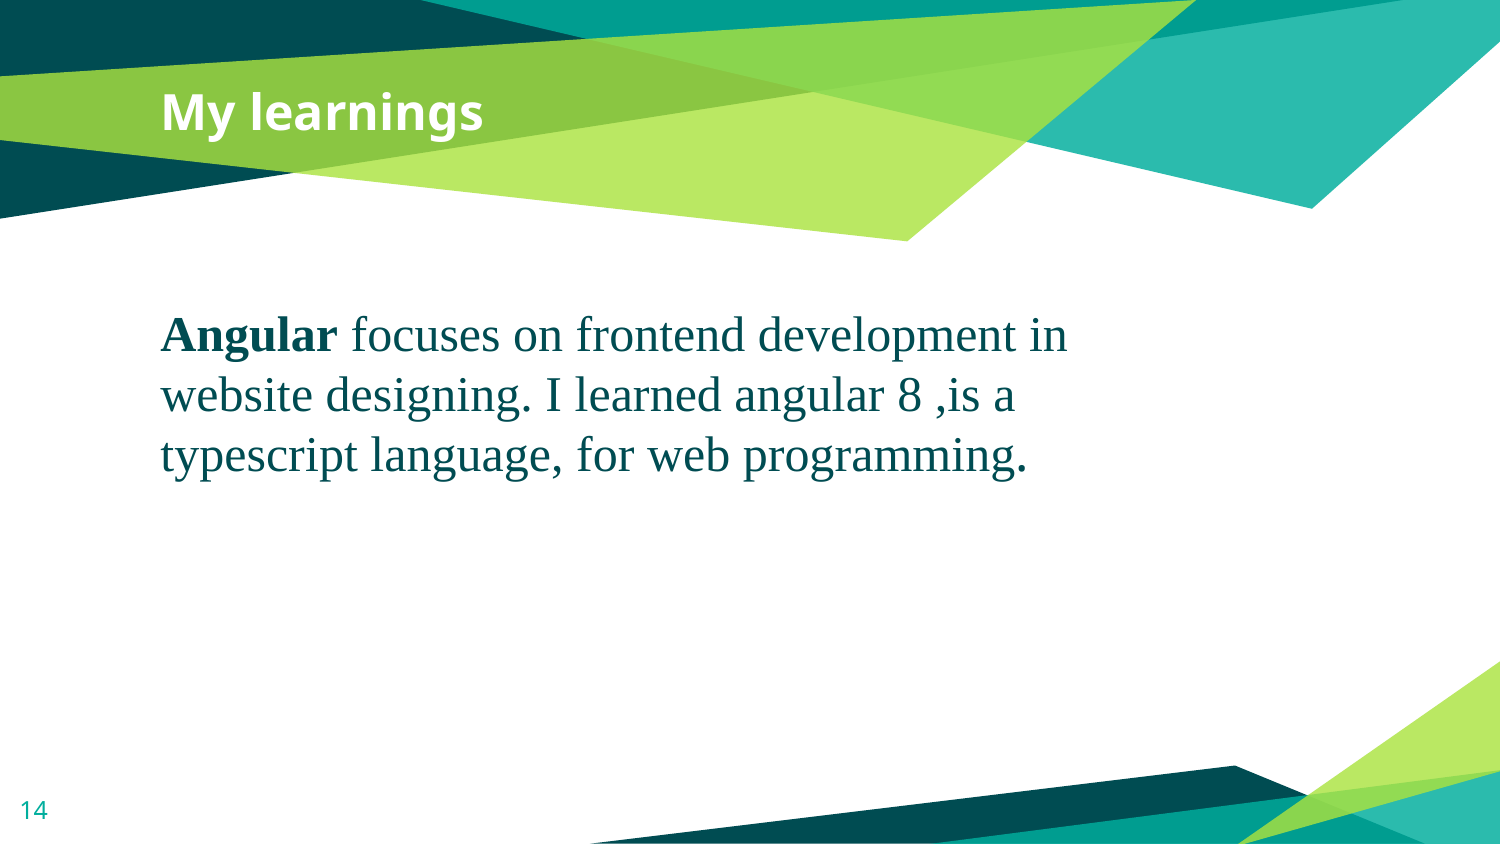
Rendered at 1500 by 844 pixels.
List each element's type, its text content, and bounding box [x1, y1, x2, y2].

list Angular focuses on frontend development in website designing. I learned angular 8 ,is a typescript language, for web programming. [145, 286, 1113, 740]
slide_number 14 [4, 779, 95, 844]
title My learnings [145, 65, 1355, 206]
